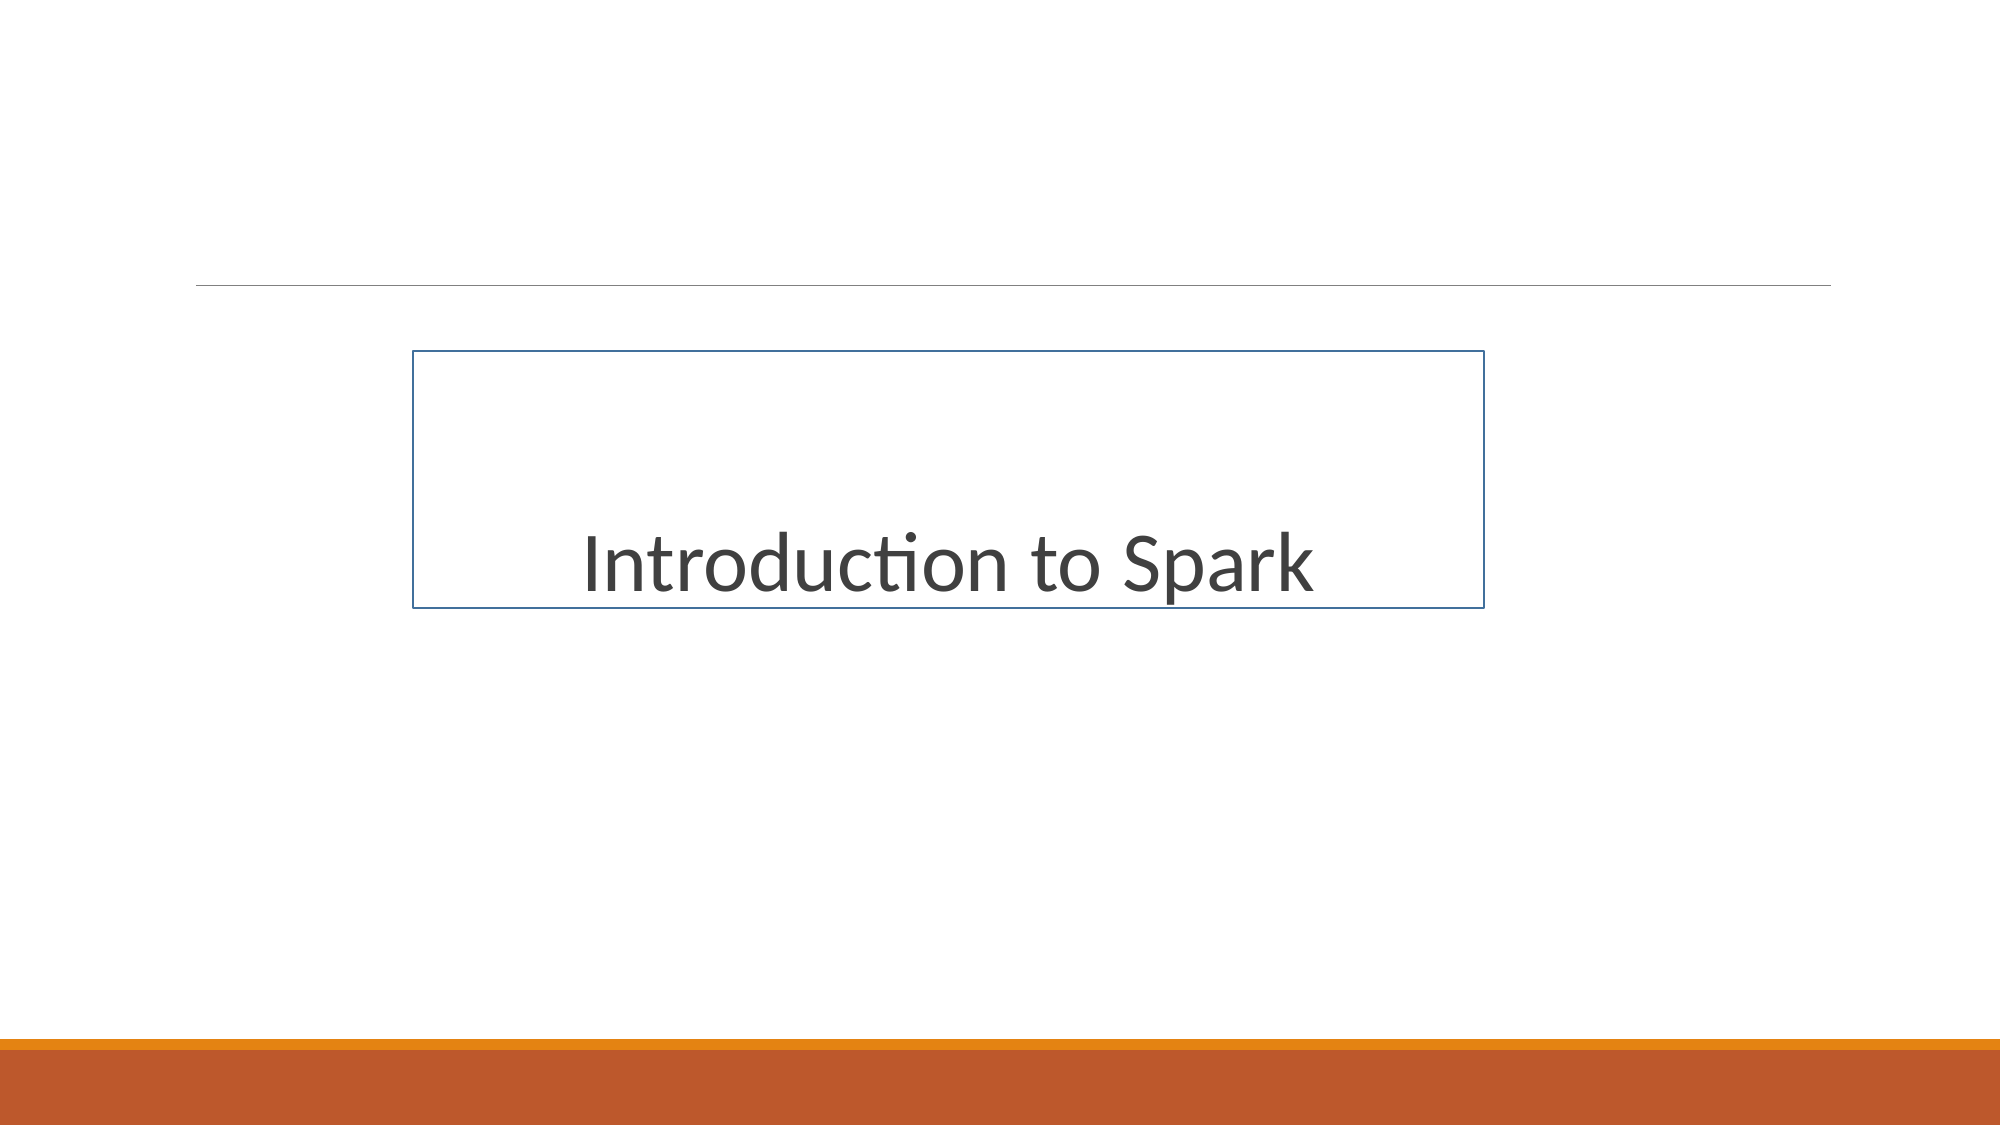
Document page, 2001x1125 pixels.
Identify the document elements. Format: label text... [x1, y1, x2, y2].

title Introduction to Spark [412, 351, 1484, 609]
